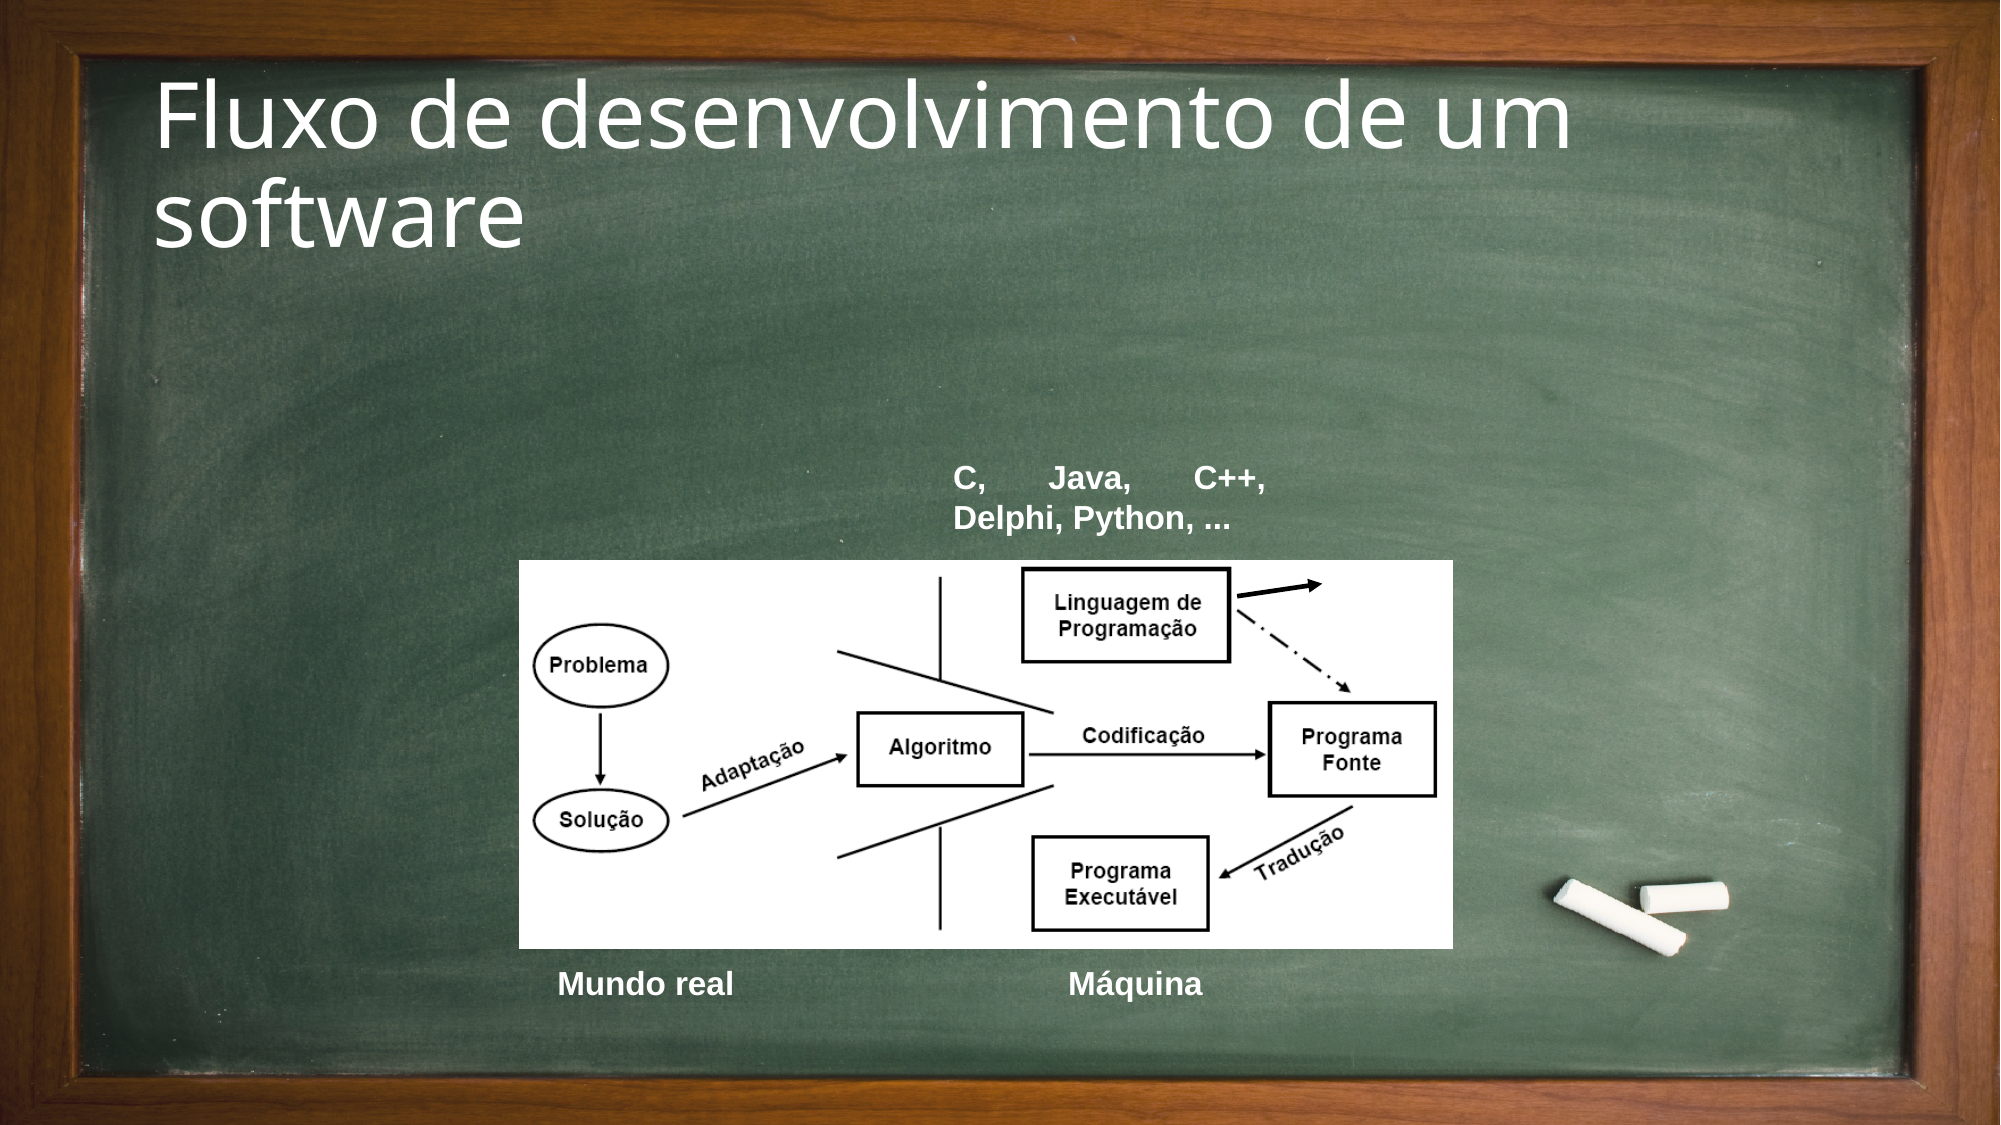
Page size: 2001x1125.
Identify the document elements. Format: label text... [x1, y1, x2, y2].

picture [0, 0, 2000, 1125]
text_box Mundo real [542, 953, 815, 1050]
title Fluxo de desenvolvimento de um software [137, 59, 1863, 278]
text_box Máquina [1050, 953, 1323, 1050]
text_box C, Java, C++, Delphi, Python, ... [938, 448, 1281, 544]
